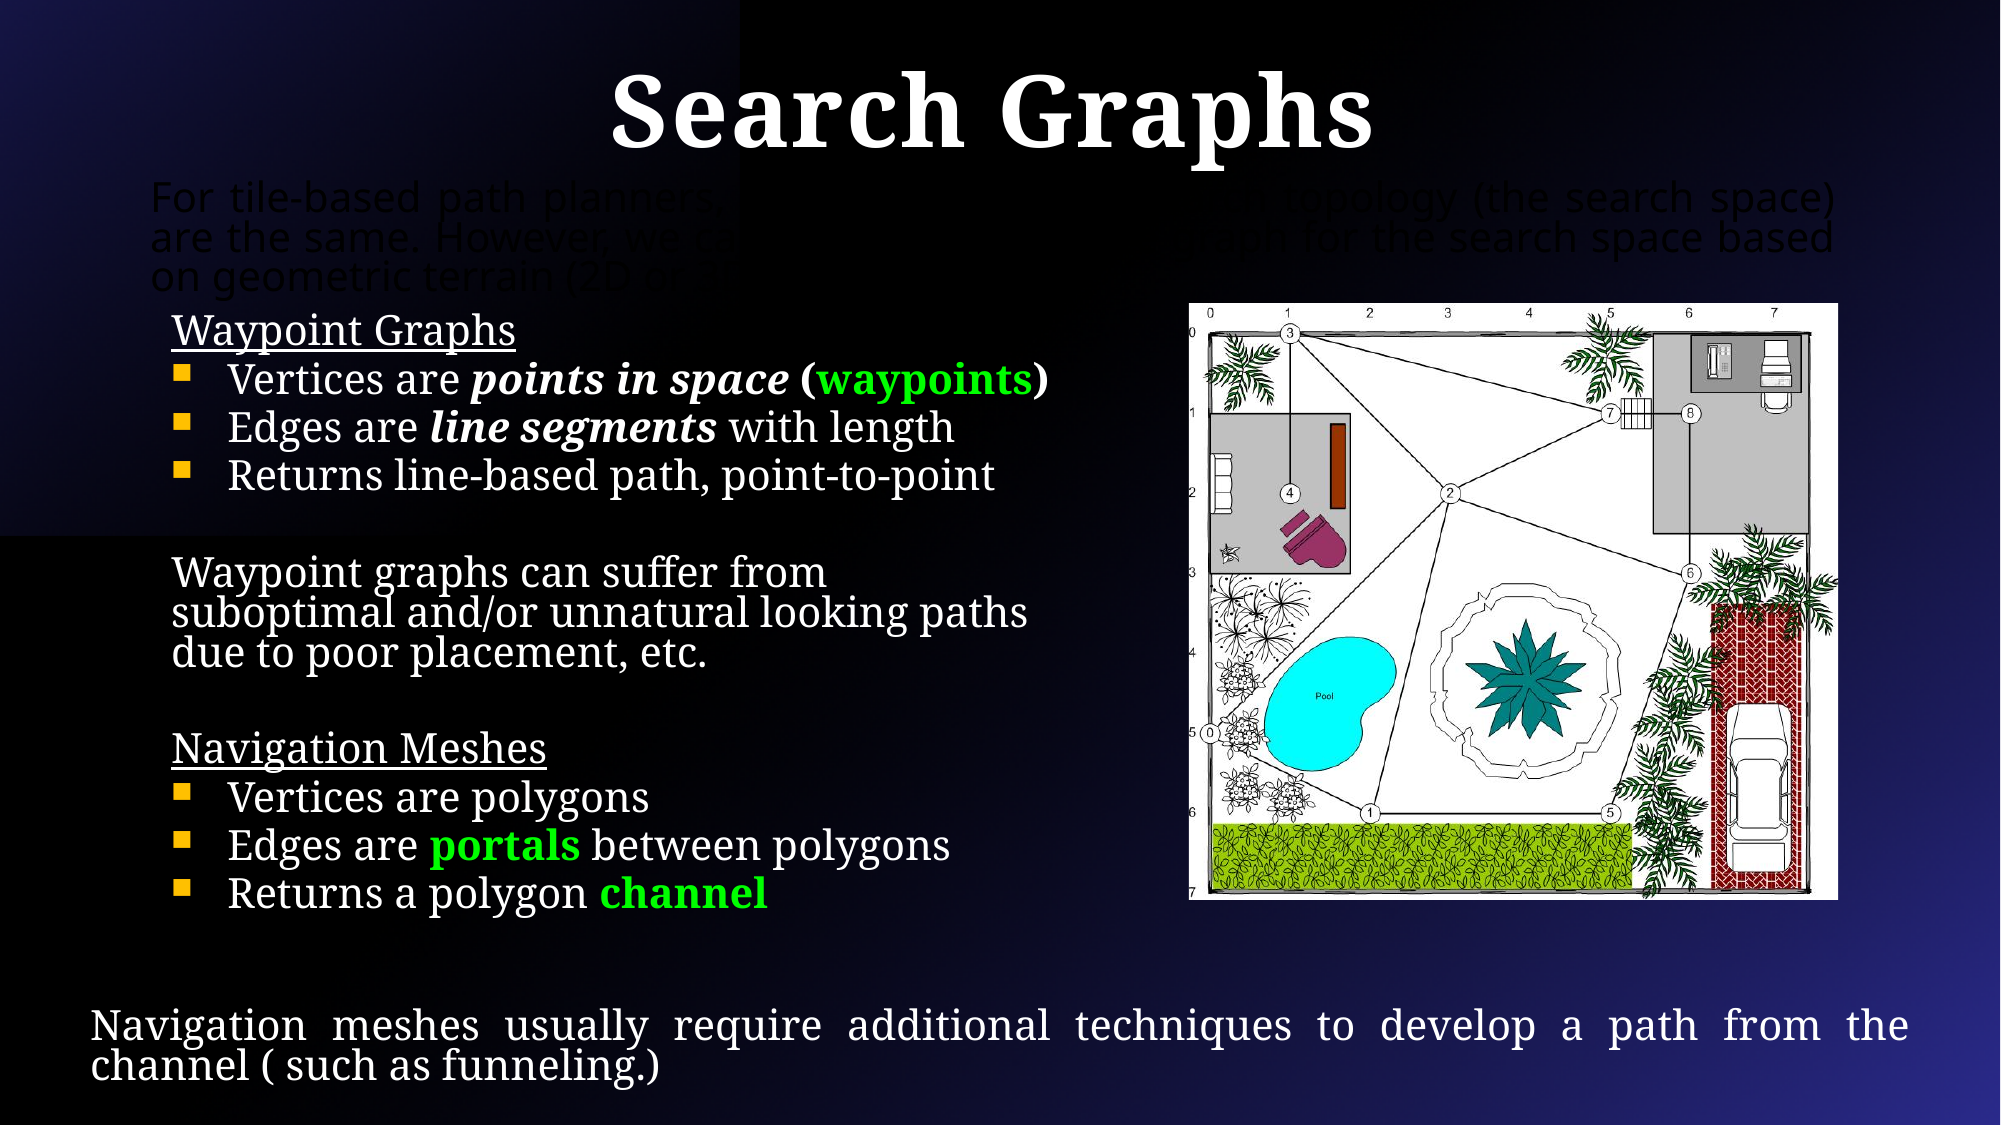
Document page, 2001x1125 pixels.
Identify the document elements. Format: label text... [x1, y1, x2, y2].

list For tile-based path planners, the terrain and the search topology (the search space) are the same. However, we can also use a separate graph for the search space based on geometric terrain (2D or 3D). [142, 172, 1844, 320]
picture [0, 0, 2001, 1125]
text_box Navigation meshes usually require additional techniques to develop a path from the channel ( such as funneling.) [75, 1001, 1925, 1104]
text_box Waypoint Graphs Vertices are points in space (waypoints) Edges are line segments with length Returns line-based path, point-to-point Waypoint graphs can suffer from suboptimal and/or unnatural looking paths due to poor placement, etc. Navigation Meshes Vertices are polygons Edges are portals between polygons Returns a polygon channel [156, 306, 1069, 918]
title Search Graphs [318, 21, 1669, 172]
